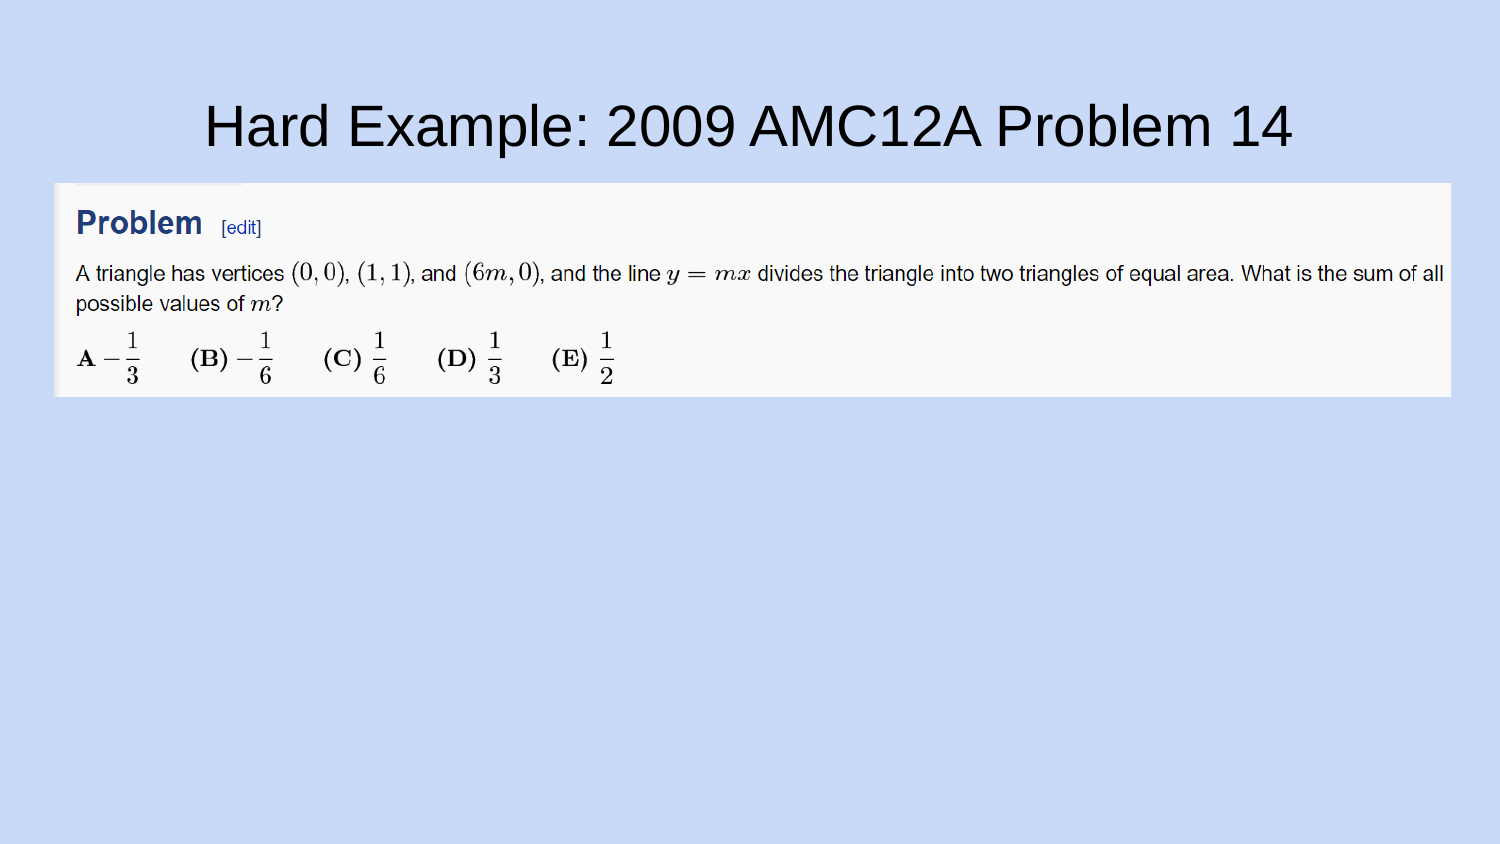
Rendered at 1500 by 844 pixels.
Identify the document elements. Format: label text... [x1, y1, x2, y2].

title Hard Example: 2009 AMC12A Problem 14 [51, 72, 1449, 167]
picture [53, 183, 1452, 398]
